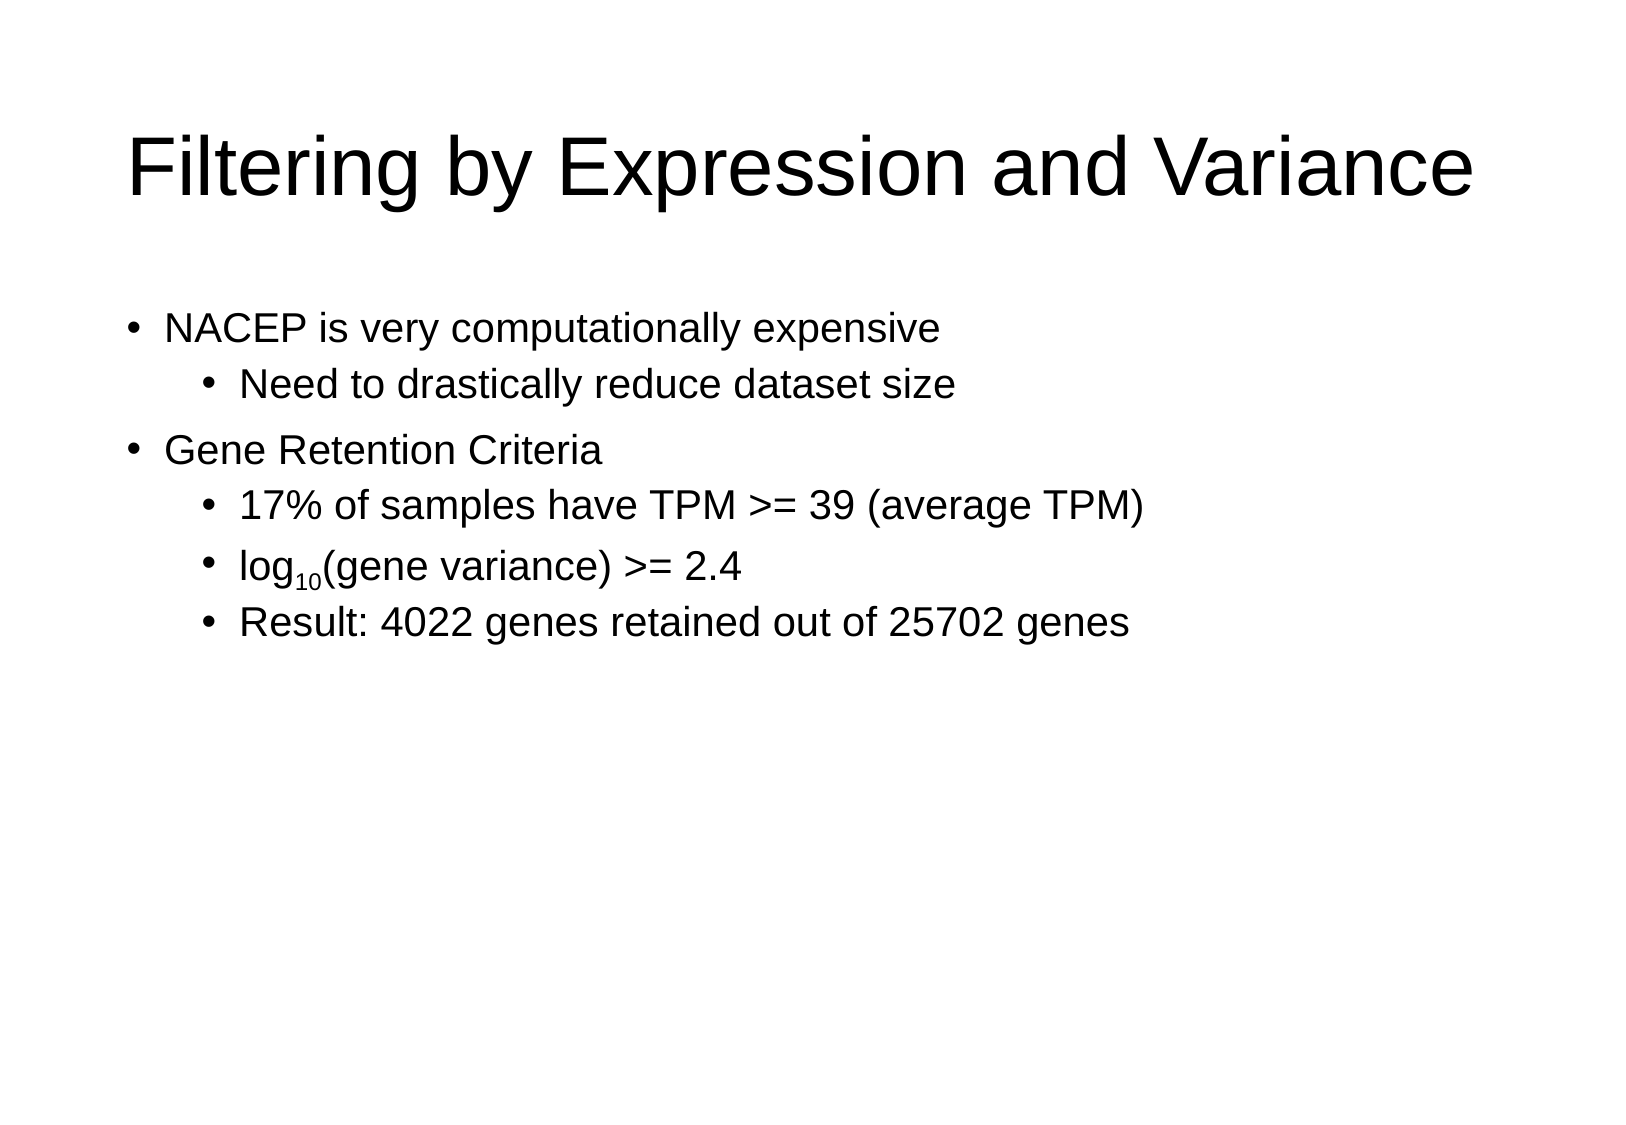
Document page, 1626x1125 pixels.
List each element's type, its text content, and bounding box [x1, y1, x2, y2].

list NACEP is very computationally expensive Need to drastically reduce dataset size Gene Retention Criteria 17% of samples have TPM >= 39 (average TPM) log10(gene variance) >= 2.4 Result: 4022 genes retained out of 25702 genes [111, 299, 1514, 1014]
title Filtering by Expression and Variance [111, 59, 1514, 278]
